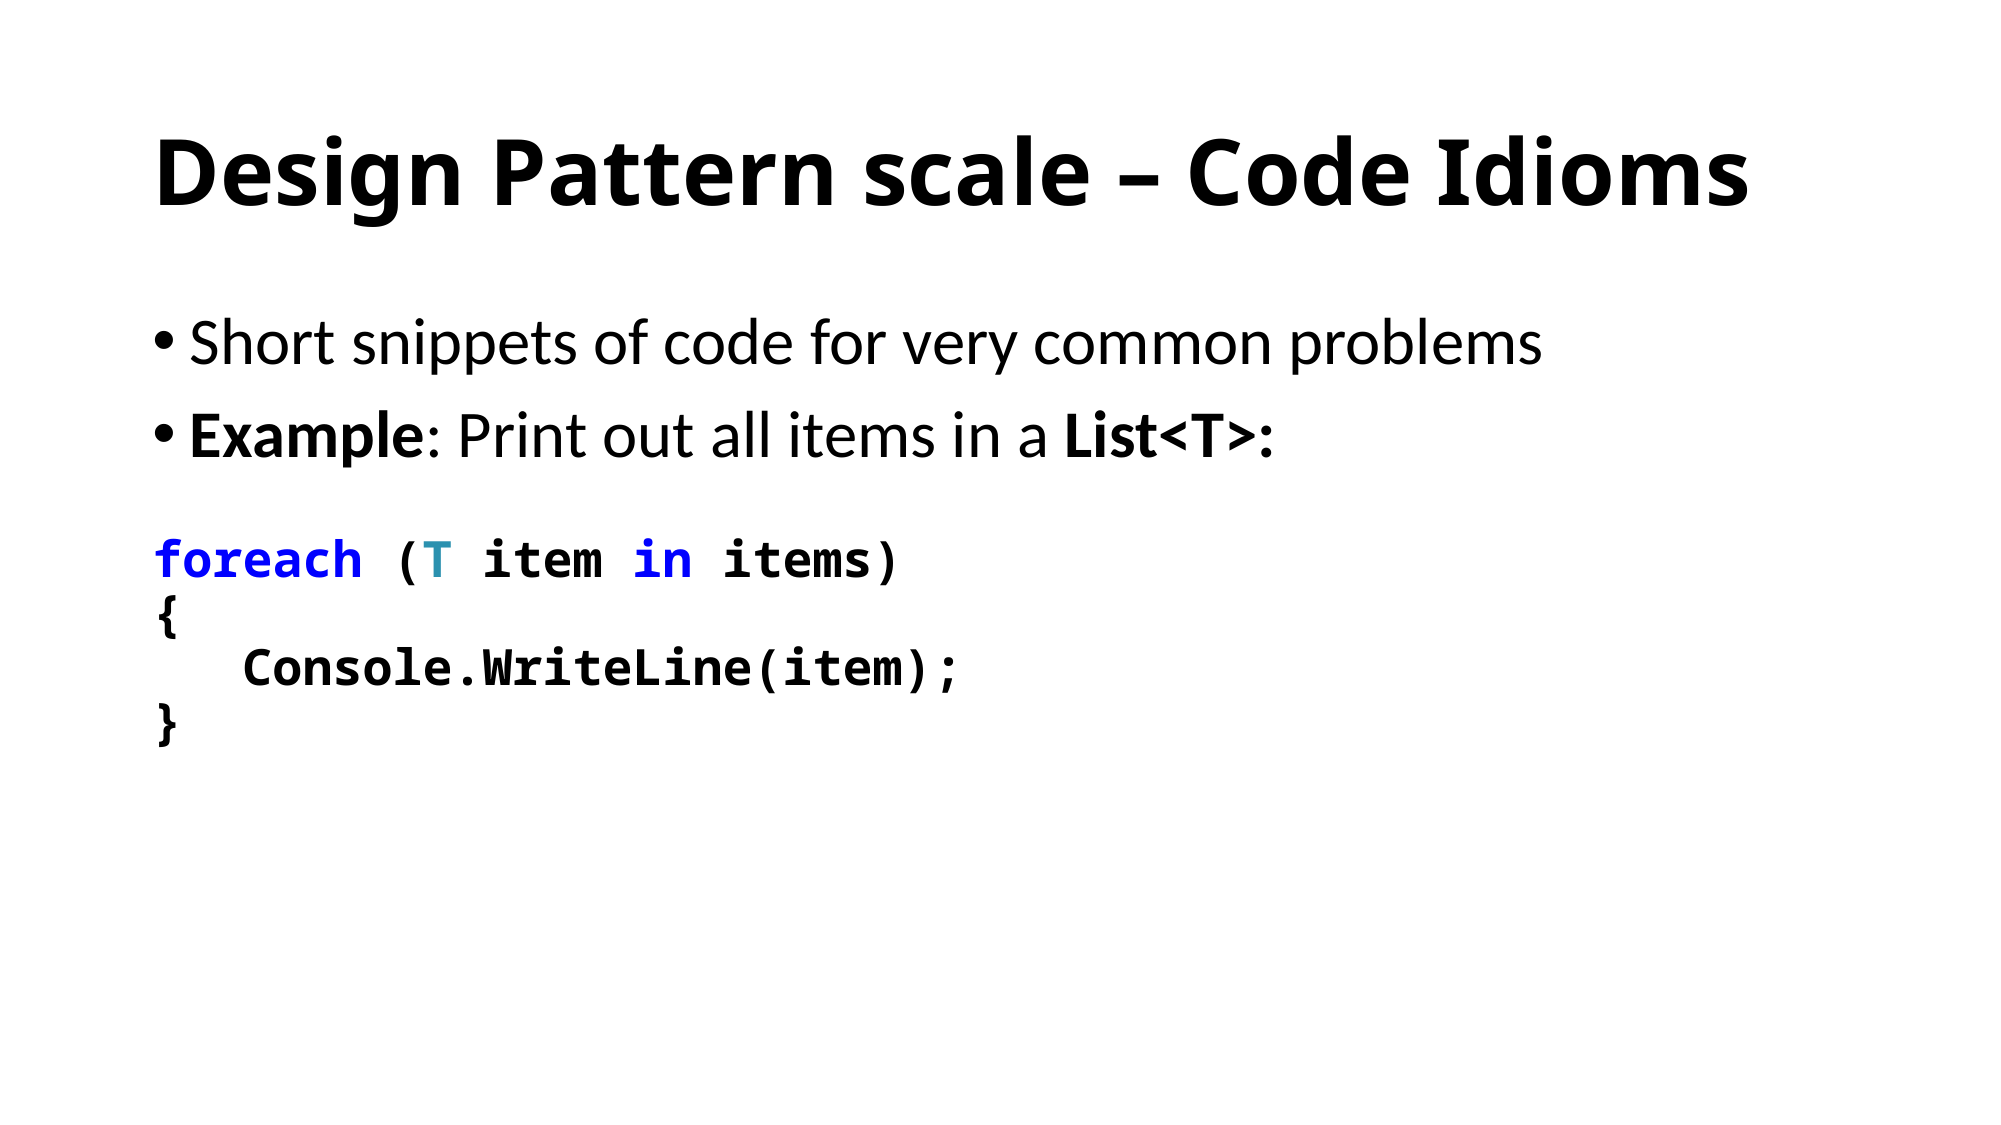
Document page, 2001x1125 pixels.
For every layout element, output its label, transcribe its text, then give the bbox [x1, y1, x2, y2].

list Short snippets of code for very common problems Example: Print out all items in a List<T>: foreach (T item in items) { Console.WriteLine(item); } [137, 299, 1791, 1080]
title Design Pattern scale – Code Idioms [137, 66, 1863, 285]
